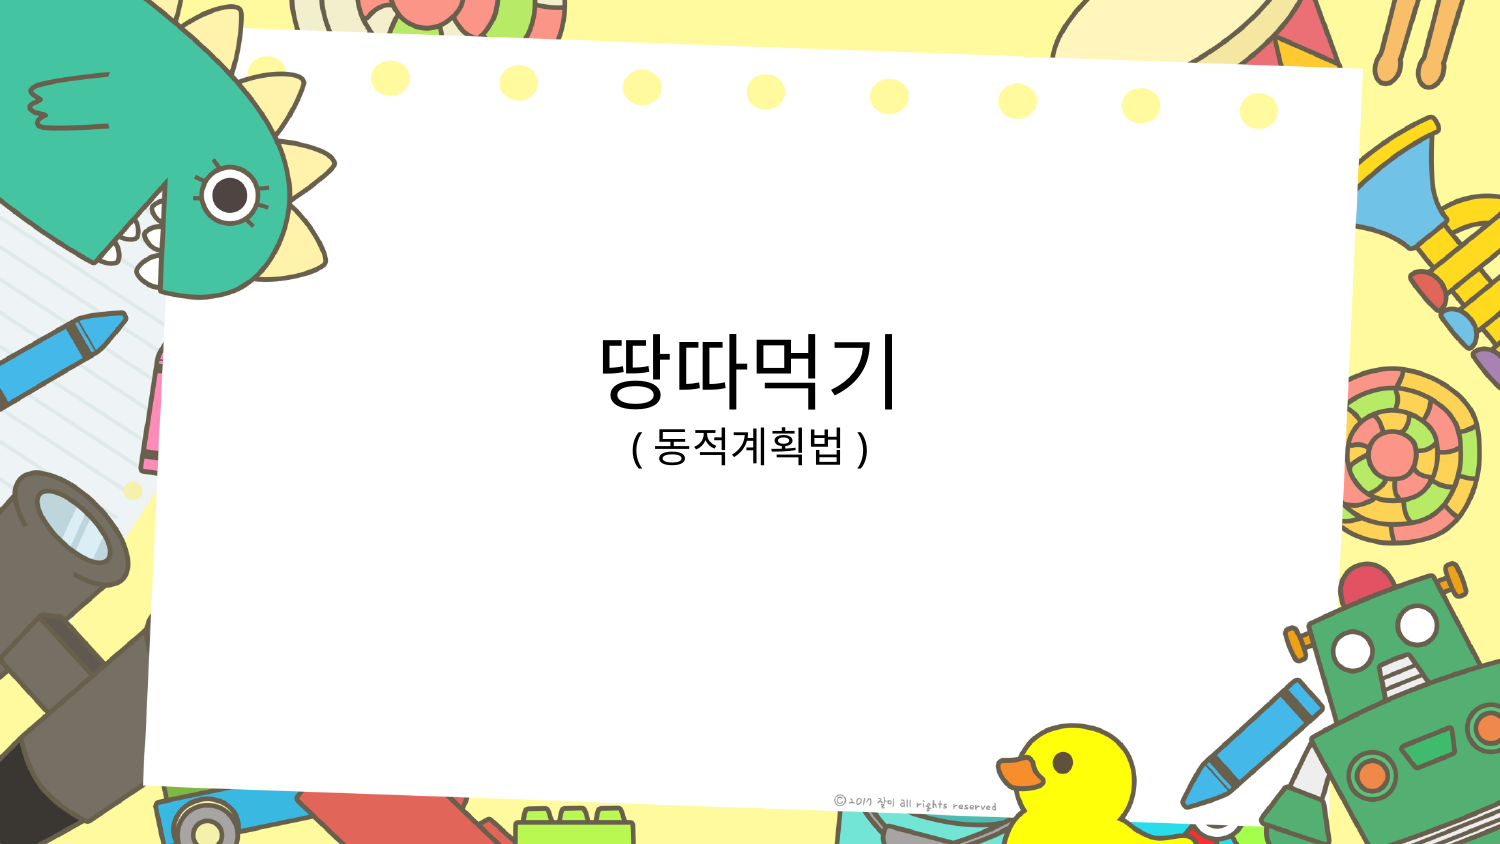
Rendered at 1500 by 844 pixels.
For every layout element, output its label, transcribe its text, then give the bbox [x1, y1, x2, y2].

picture [0, 0, 1500, 844]
text_box 땅따먹기 (동적계획법) [277, 313, 1223, 478]
